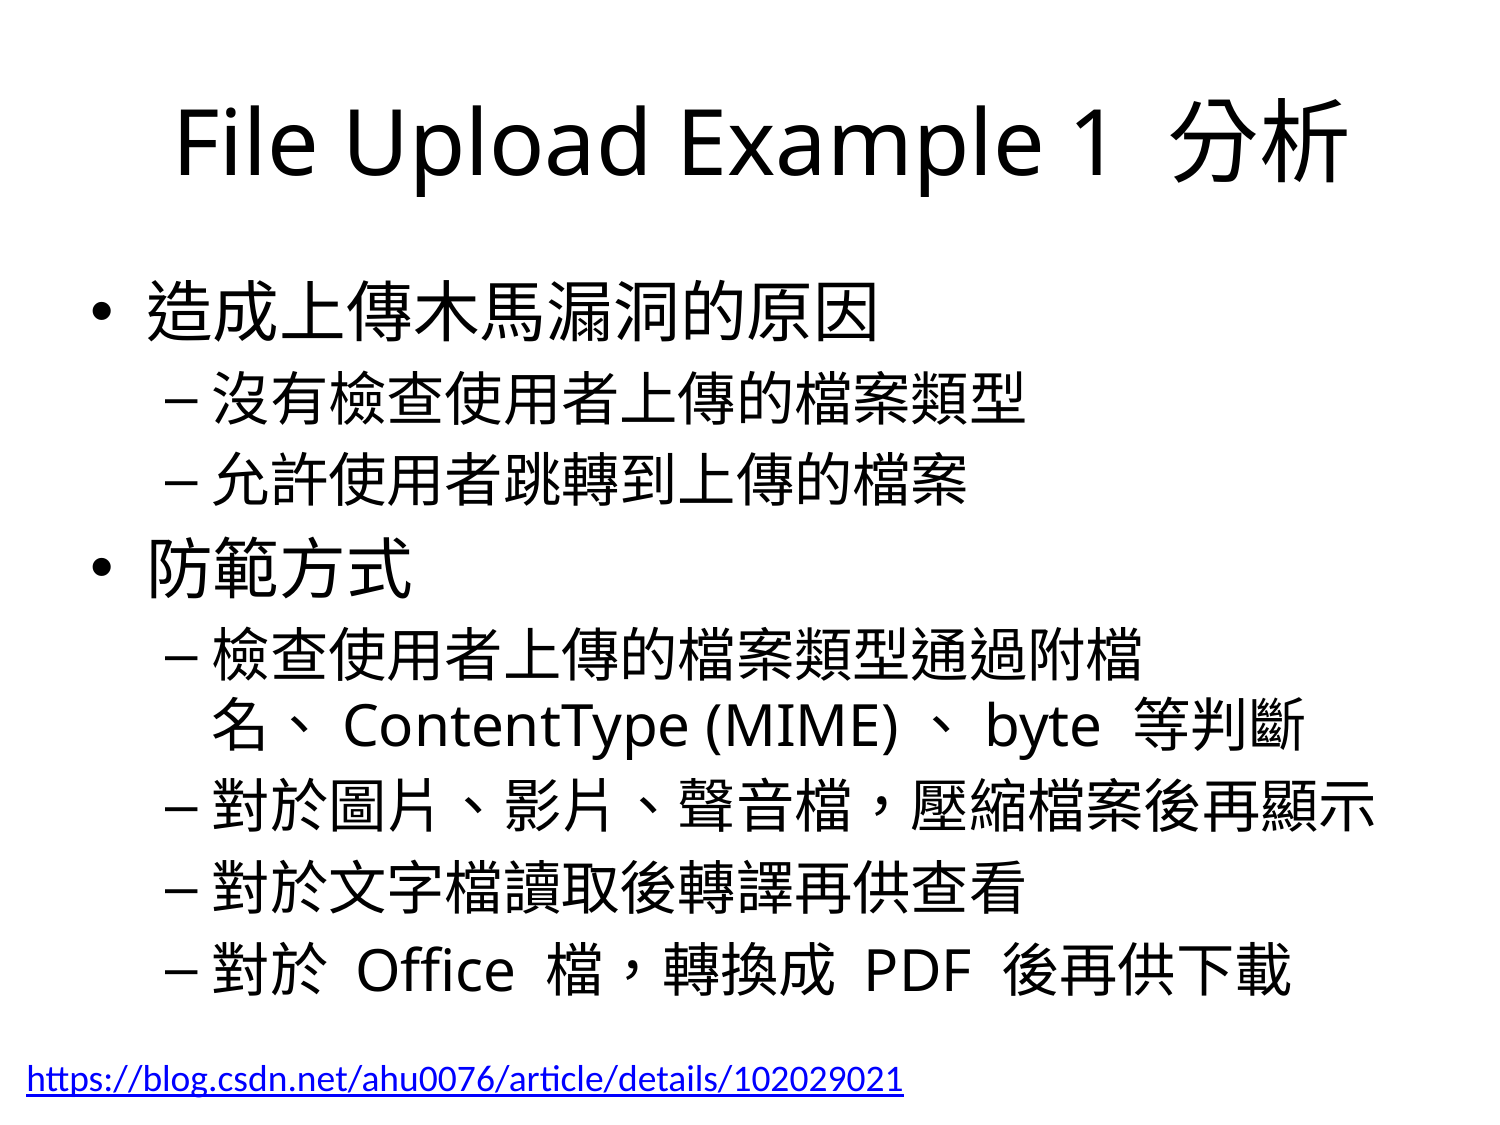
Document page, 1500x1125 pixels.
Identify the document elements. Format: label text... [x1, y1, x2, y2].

list 造成上傳木馬漏洞的原因 沒有檢查使用者上傳的檔案類型 允許使用者跳轉到上傳的檔案 防範方式 檢查使用者上傳的檔案類型通過附檔名、ContentType (MIME)、byte 等判斷 對於圖片、影片、聲音檔，壓縮檔案後再顯示 對於文字檔讀取後轉譯再供查看 對於 Office 檔，轉換成 PDF 後再供下載 [75, 262, 1459, 1035]
title File Upload Example 1 分析 [75, 45, 1425, 233]
text_box https://blog.csdn.net/ahu0076/article/details/102029021 [11, 1046, 939, 1107]
